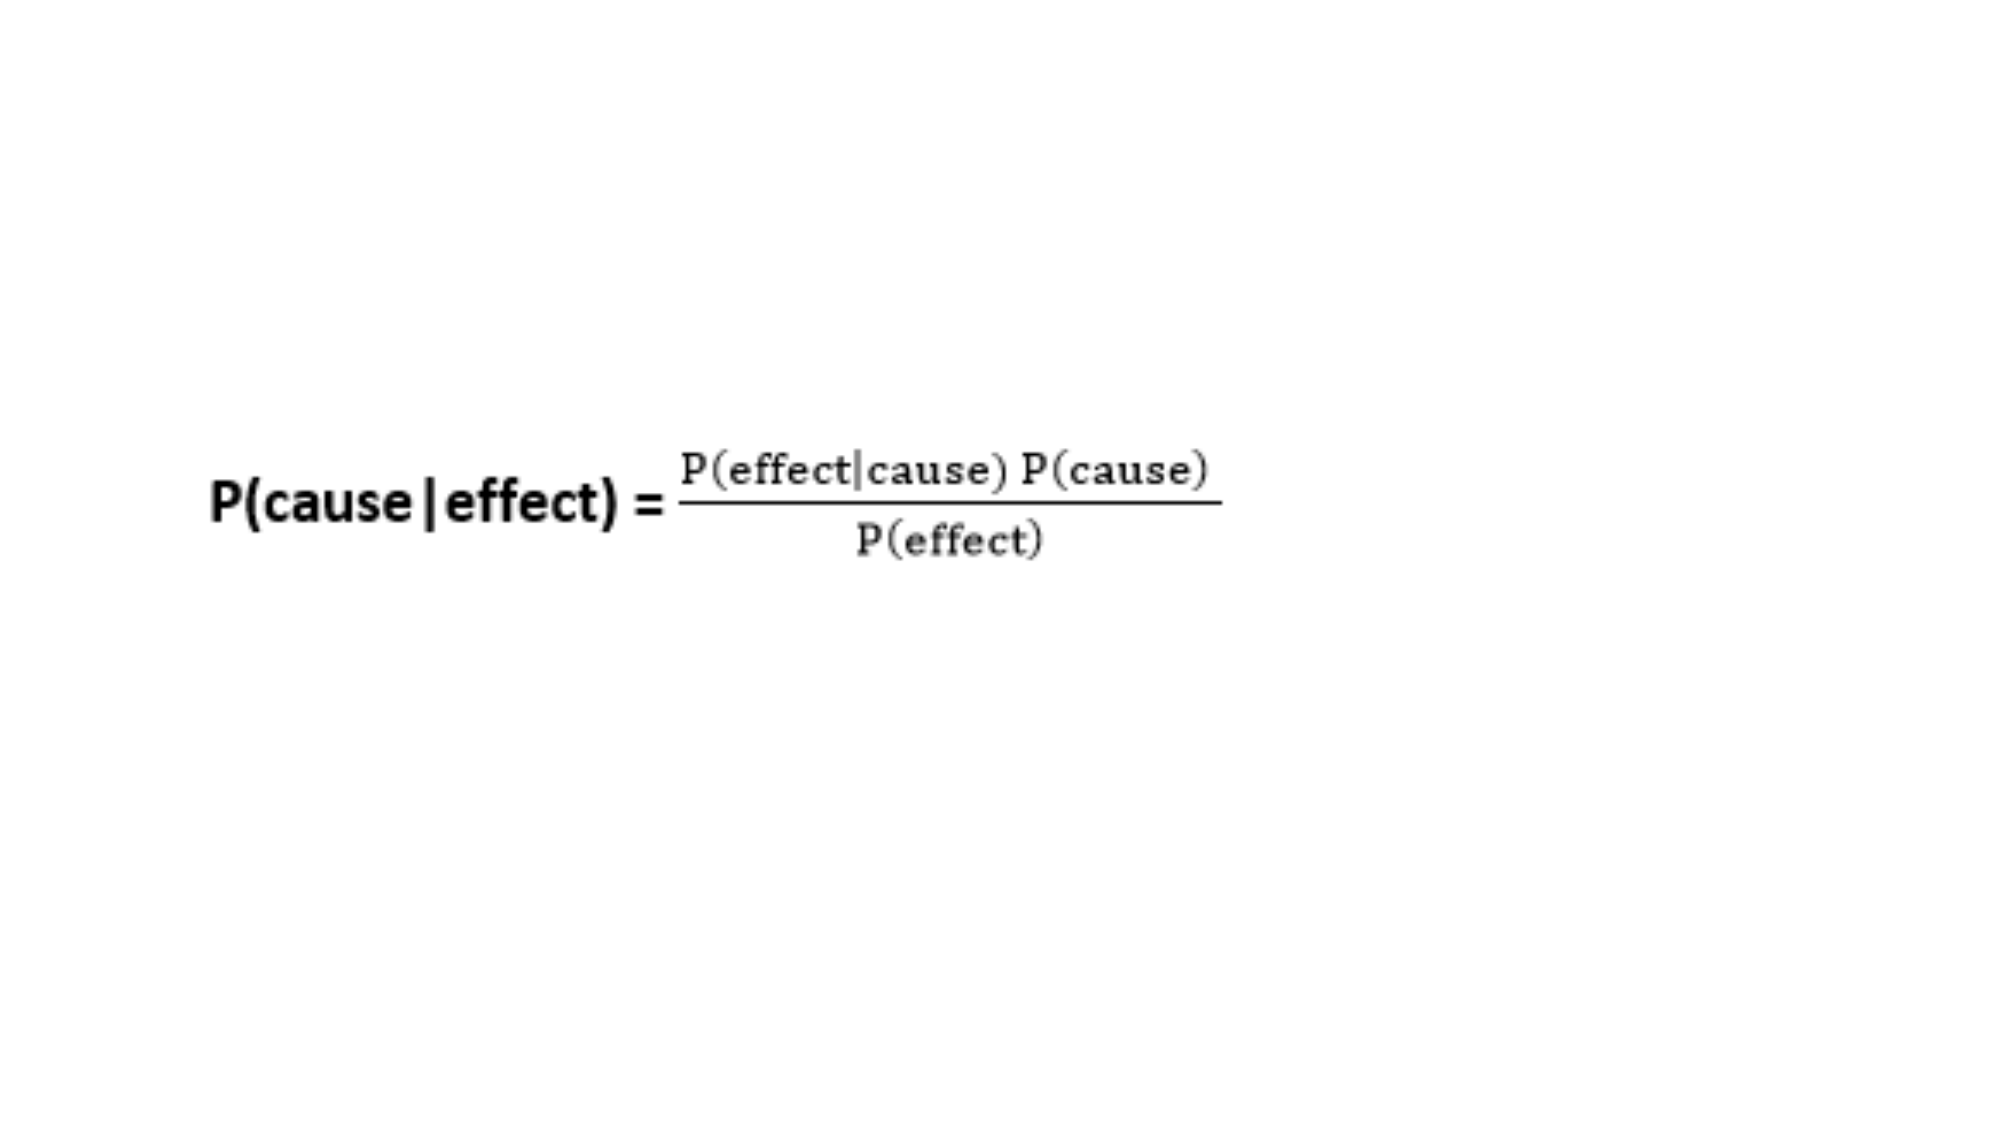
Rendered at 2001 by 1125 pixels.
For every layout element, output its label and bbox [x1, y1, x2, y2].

picture [171, 416, 1244, 606]
